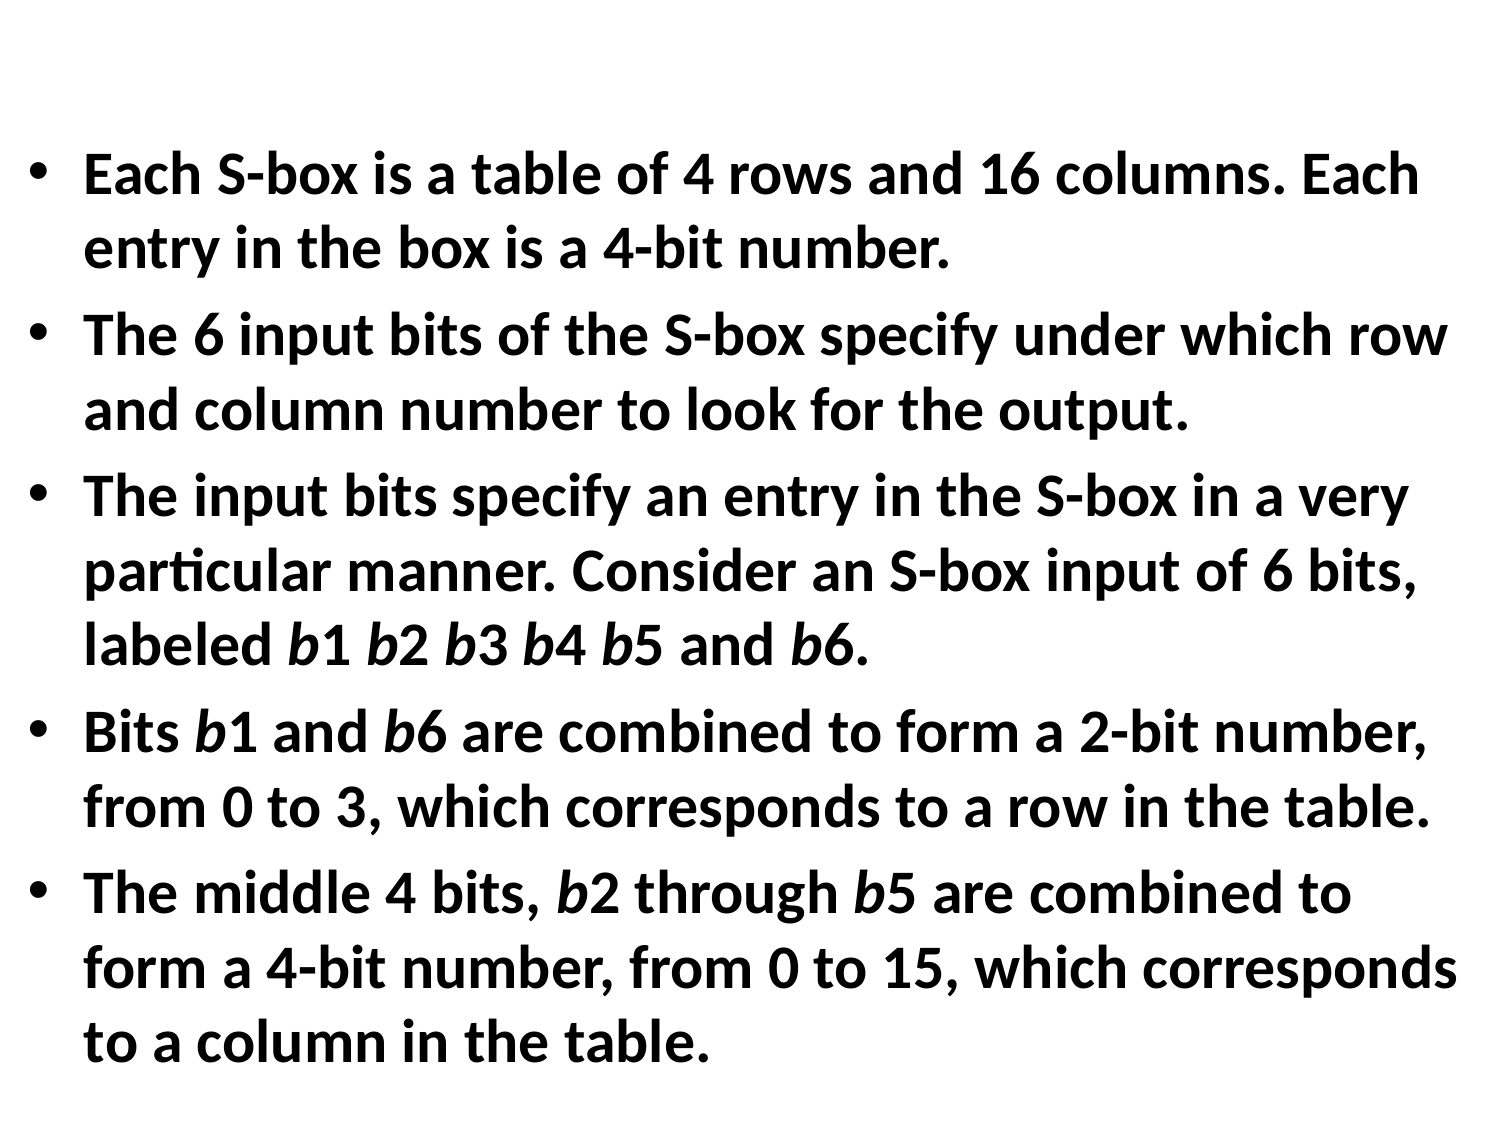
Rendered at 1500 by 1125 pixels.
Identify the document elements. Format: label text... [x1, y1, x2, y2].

list Each S-box is a table of 4 rows and 16 columns. Each entry in the box is a 4-bit number. The 6 input bits of the S-box specify under which row and column number to look for the output. The input bits specify an entry in the S-box in a very particular manner. Consider an S-box input of 6 bits, labeled b1 b2 b3 b4 b5 and b6. Bits b1 and b6 are combined to form a 2-bit number, from 0 to 3, which corresponds to a row in the table. The middle 4 bits, b2 through b5 are combined to form a 4-bit number, from 0 to 15, which corresponds to a column in the table. [12, 125, 1475, 1100]
